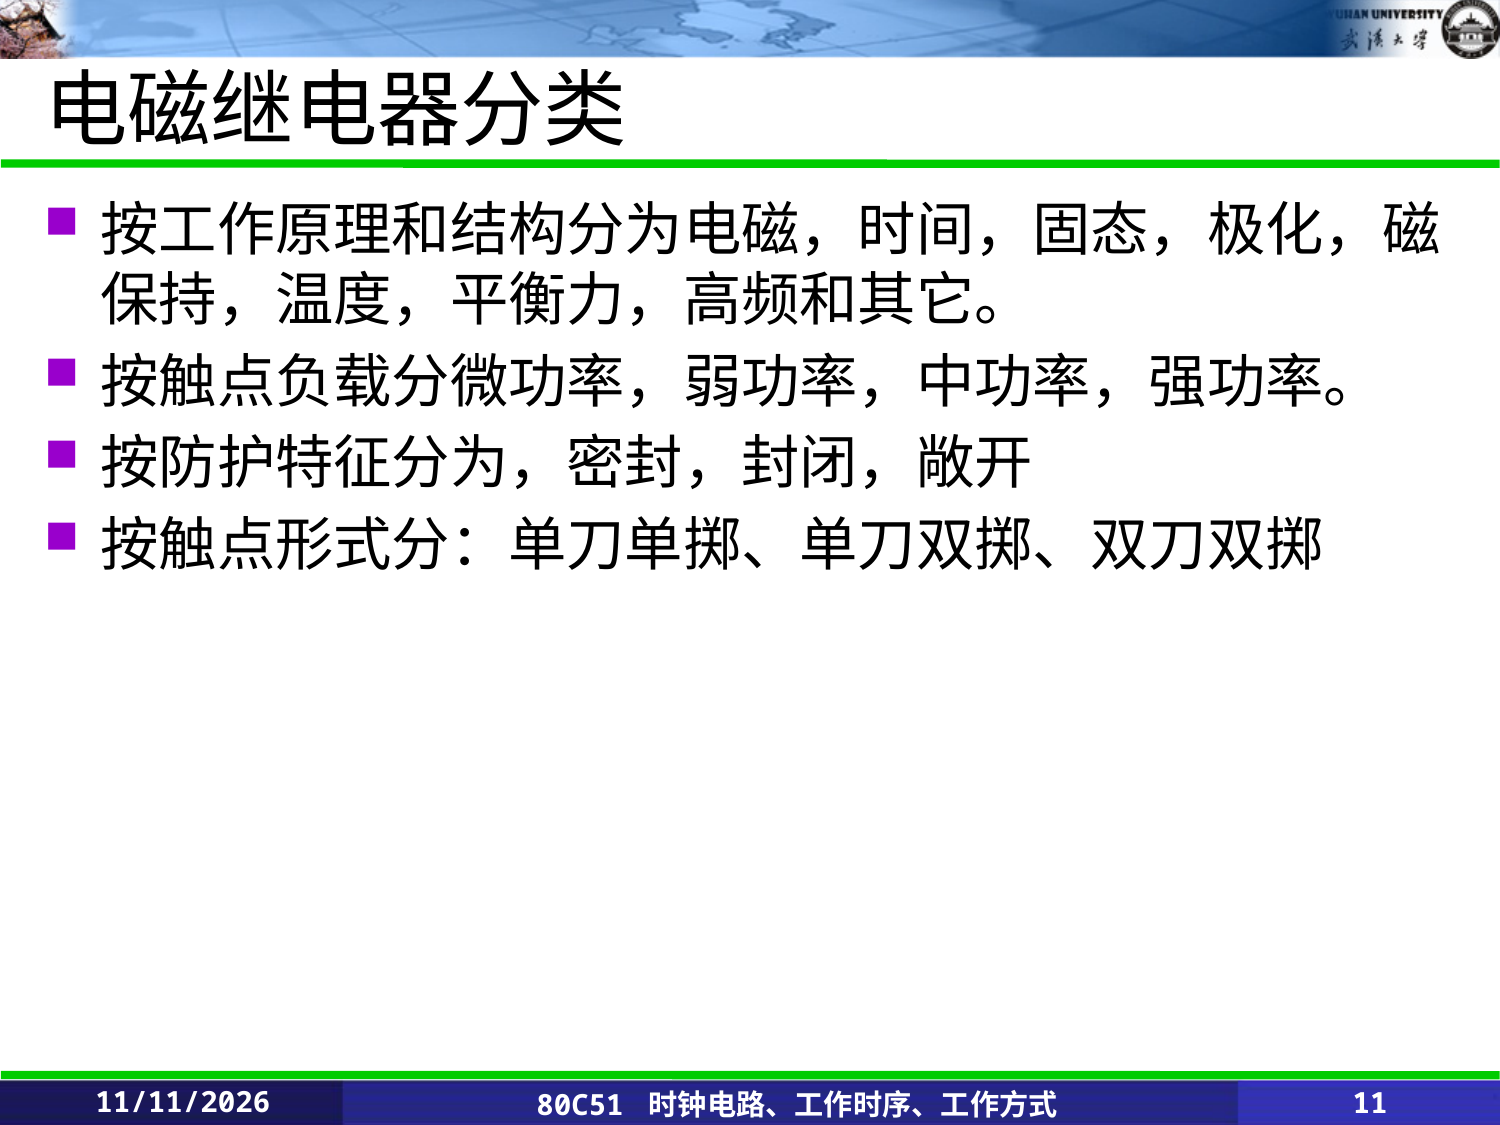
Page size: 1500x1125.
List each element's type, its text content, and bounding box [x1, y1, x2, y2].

list 按工作原理和结构分为电磁，时间，固态，极化，磁保持，温度，平衡力，高频和其它。 按触点负载分微功率，弱功率，中功率，强功率。 按防护特征分为，密封，封闭，敞开 按触点形式分：单刀单掷、单刀双掷、双刀双掷 [29, 184, 1483, 1059]
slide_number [29, 1082, 337, 1125]
slide_number 11 [1258, 1084, 1483, 1125]
picture [0, 0, 1500, 59]
footer 80C51 时钟电路、工作时序、工作方式 [348, 1083, 1247, 1124]
picture [0, 1080, 1500, 1125]
title 电磁继电器分类 [29, 52, 1483, 160]
